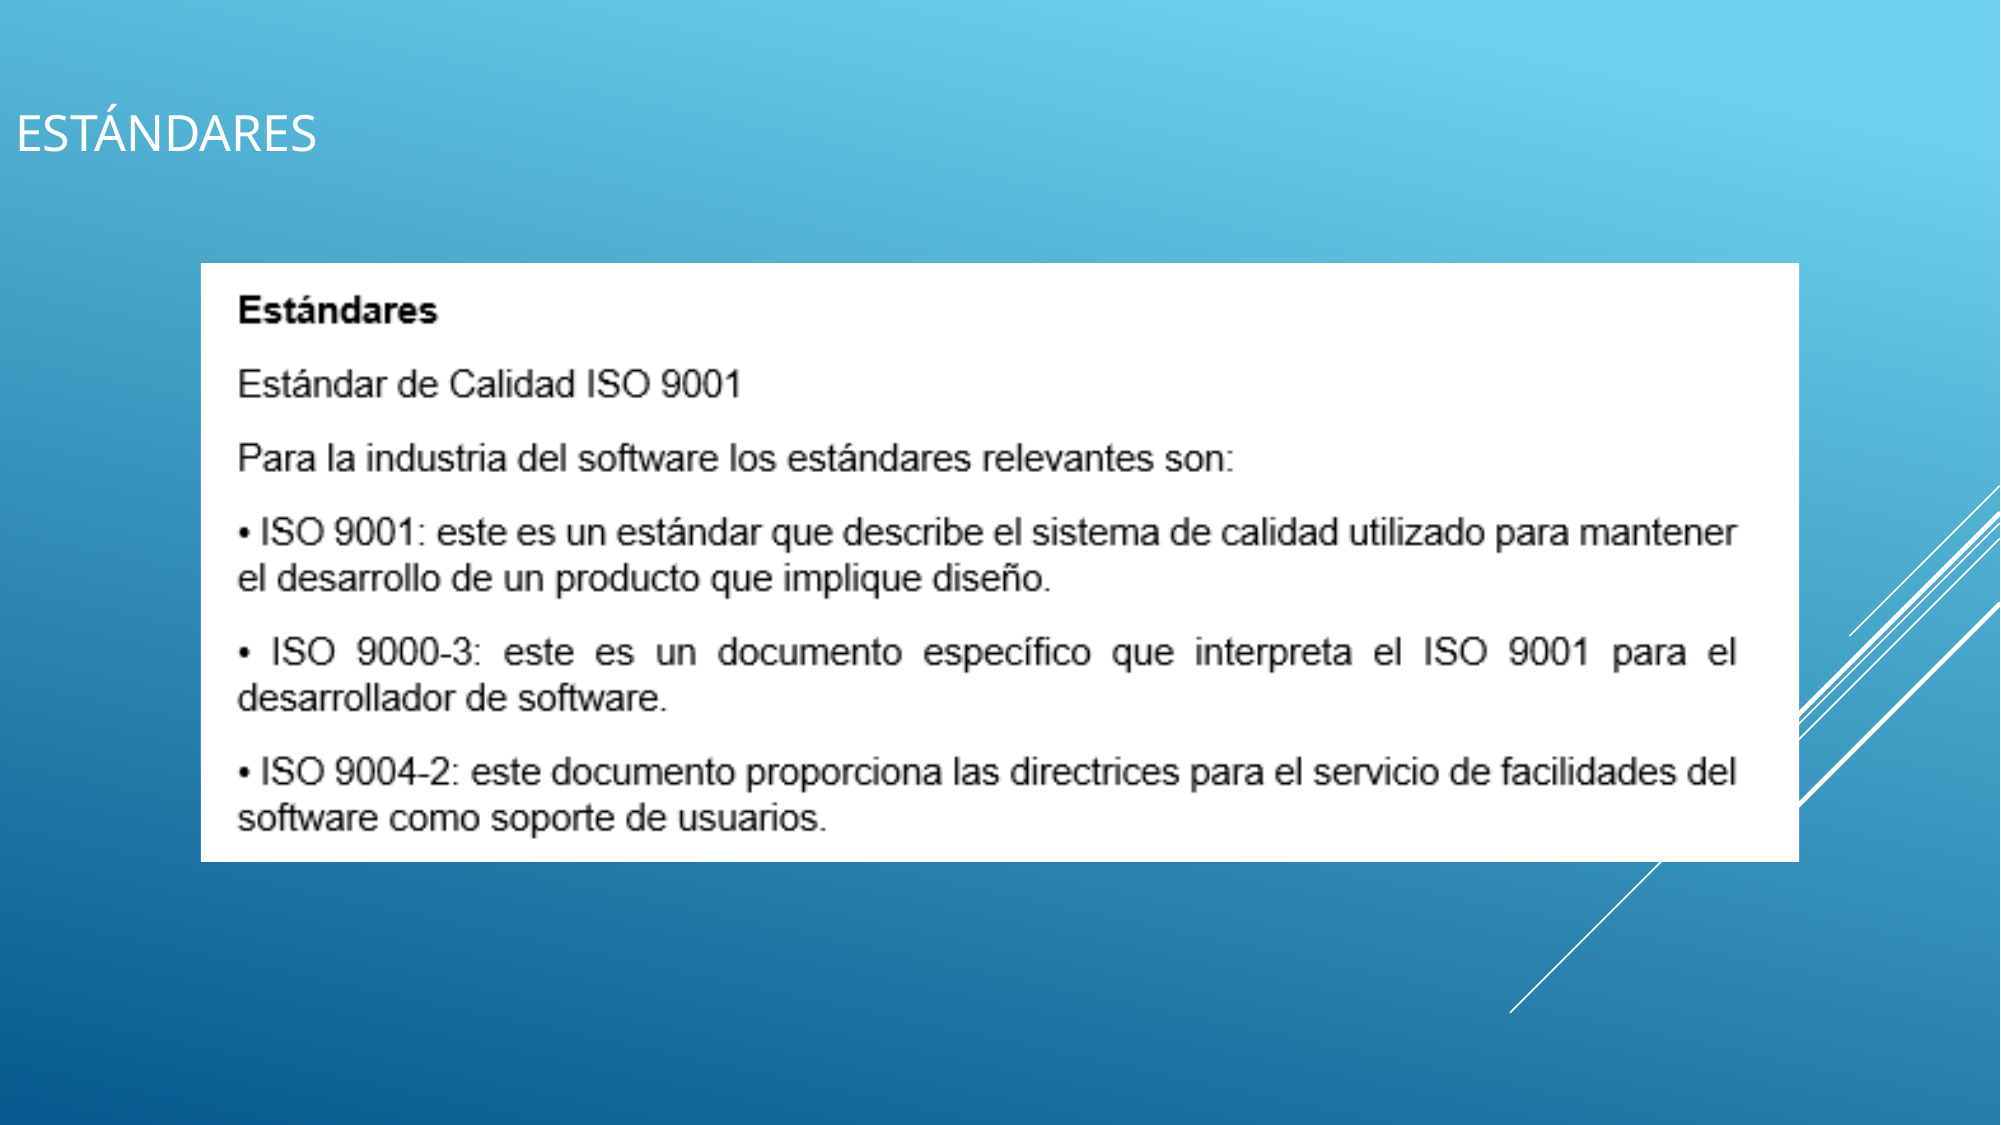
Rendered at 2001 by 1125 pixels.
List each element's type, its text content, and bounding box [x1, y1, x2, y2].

title Estándares [0, 7, 613, 255]
picture [200, 263, 1800, 862]
